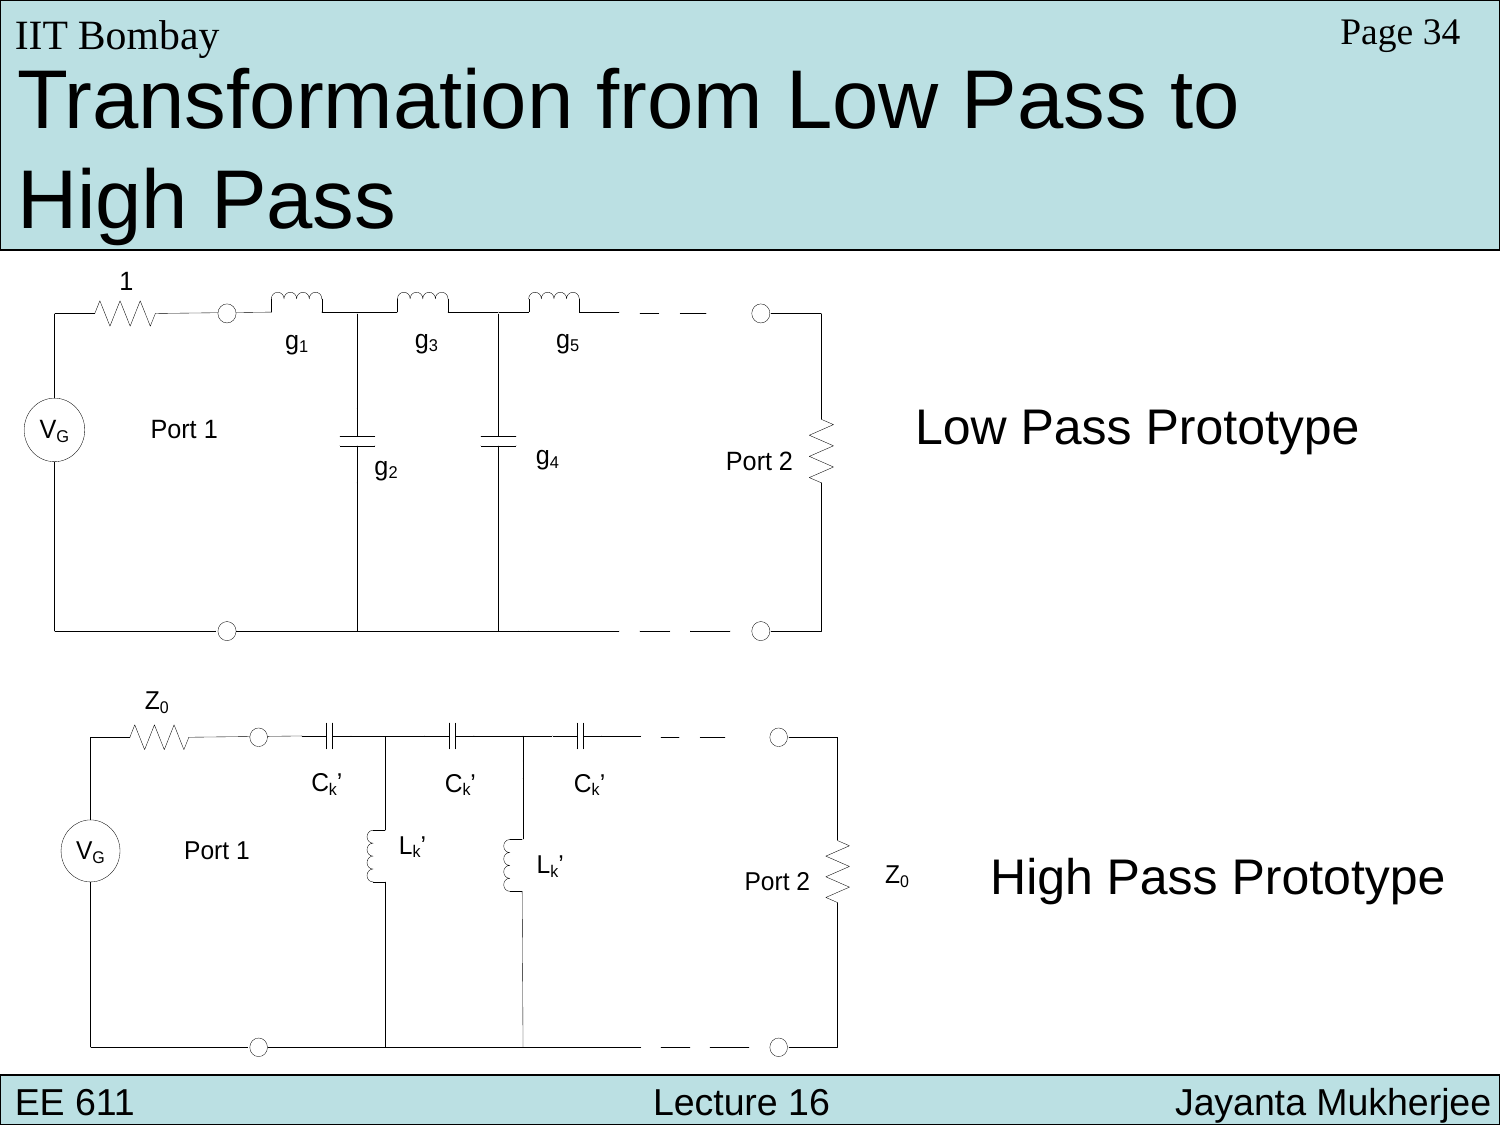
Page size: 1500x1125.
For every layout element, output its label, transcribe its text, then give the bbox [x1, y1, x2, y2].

text_box Transformation from Low Pass to High Pass [2, 37, 1256, 253]
text_box Page 34 [1325, 0, 1476, 60]
text_box High Pass Prototype [975, 837, 1461, 913]
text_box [0, 262, 851, 643]
text_box IIT Bombay [0, 0, 250, 65]
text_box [37, 687, 951, 1059]
text_box [250, 0, 1500, 250]
text_box EE 611 Lecture 16 Jayanta Mukherjee [0, 1074, 1500, 1125]
text_box Low Pass Prototype [900, 387, 1375, 463]
